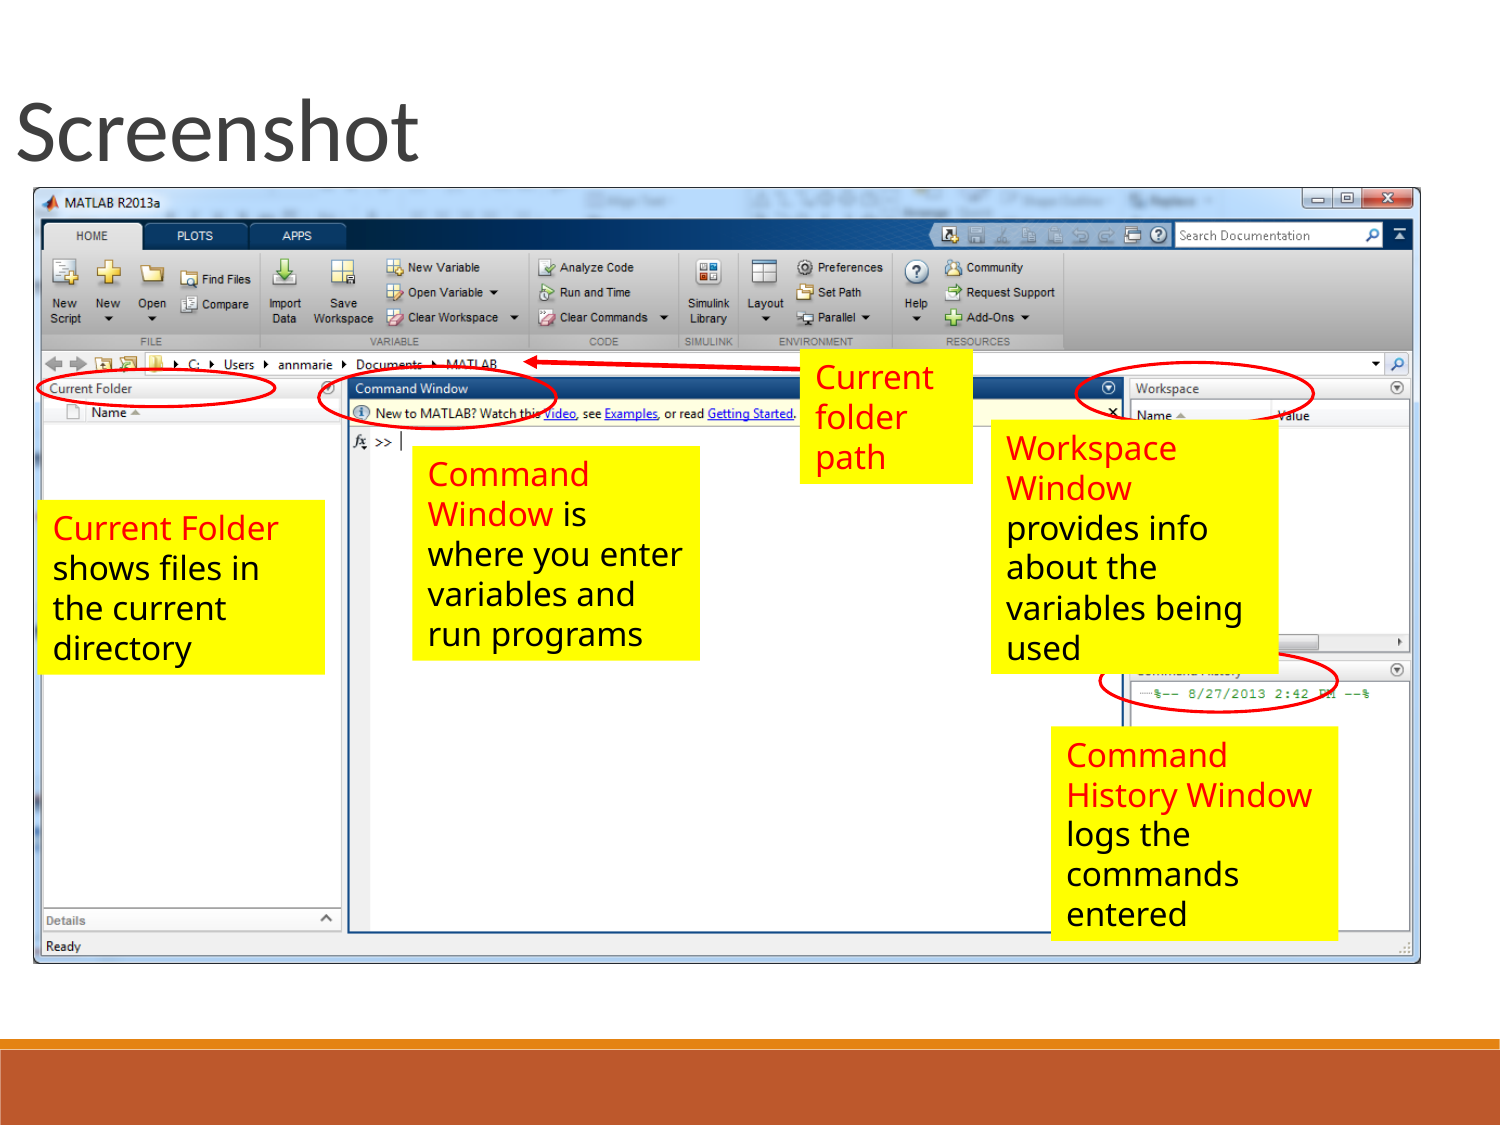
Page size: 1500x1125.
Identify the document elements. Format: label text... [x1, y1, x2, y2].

picture [33, 187, 1422, 964]
title Screenshot [0, 79, 1350, 188]
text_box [522, 361, 801, 370]
